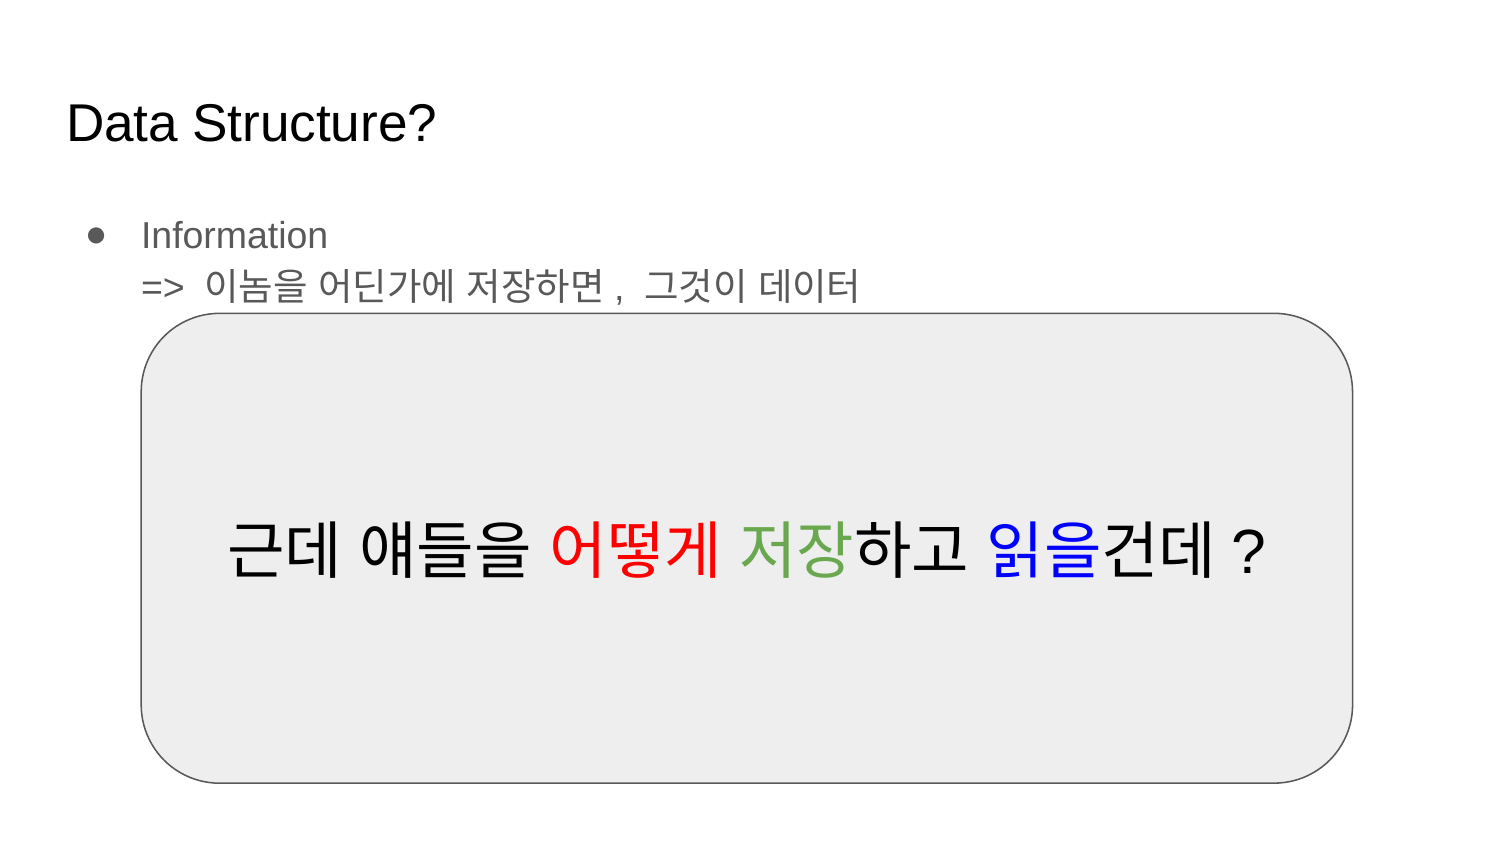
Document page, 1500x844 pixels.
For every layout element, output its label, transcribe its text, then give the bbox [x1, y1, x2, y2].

text_box float [992, 639, 1500, 790]
title Data Structure? [51, 72, 1449, 167]
list Information => 이놈을 어딘가에 저장하면, 그것이 데이터 [51, 189, 1449, 750]
text_box 근데 얘들을 어떻게 저장하고 읽을건데? [141, 313, 1353, 784]
